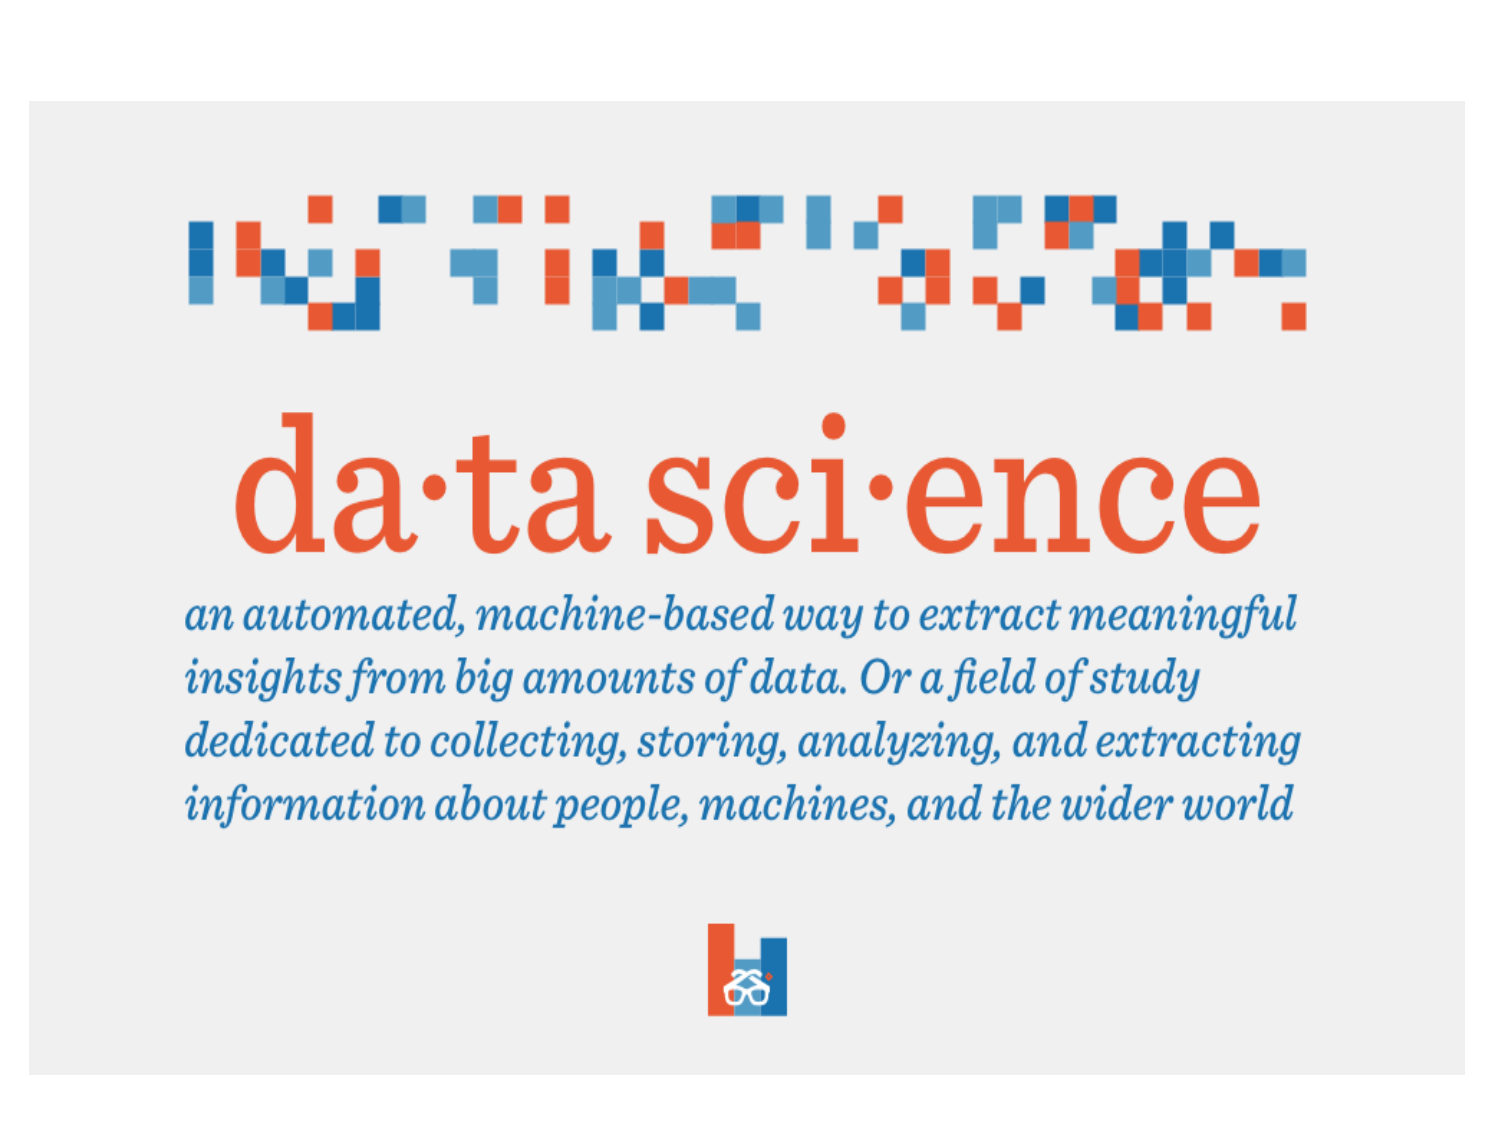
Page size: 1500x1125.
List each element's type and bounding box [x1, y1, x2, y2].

picture [29, 101, 1465, 1075]
